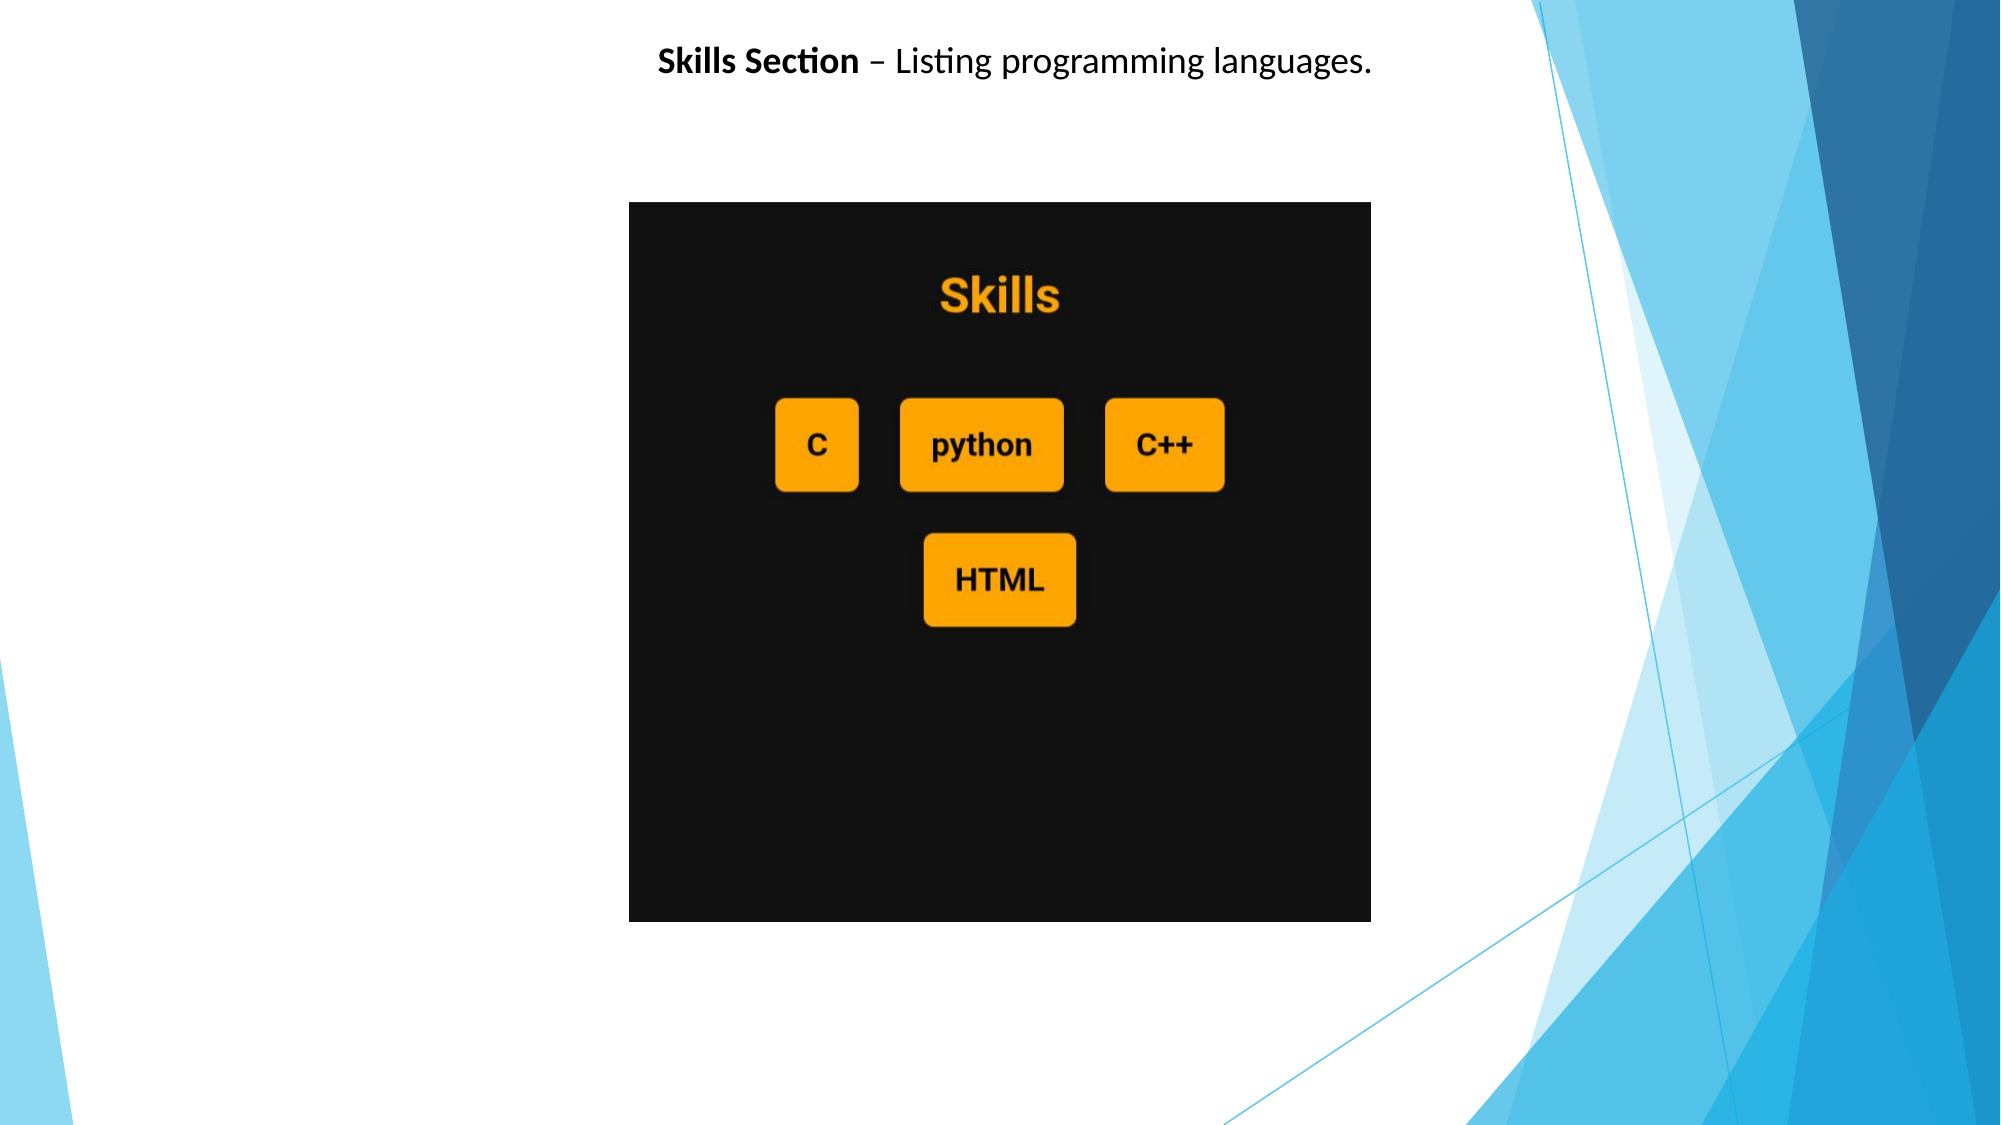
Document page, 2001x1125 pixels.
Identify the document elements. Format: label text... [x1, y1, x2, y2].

picture [629, 202, 1371, 923]
text_box Skills Section – Listing programming languages. [655, 33, 1380, 81]
